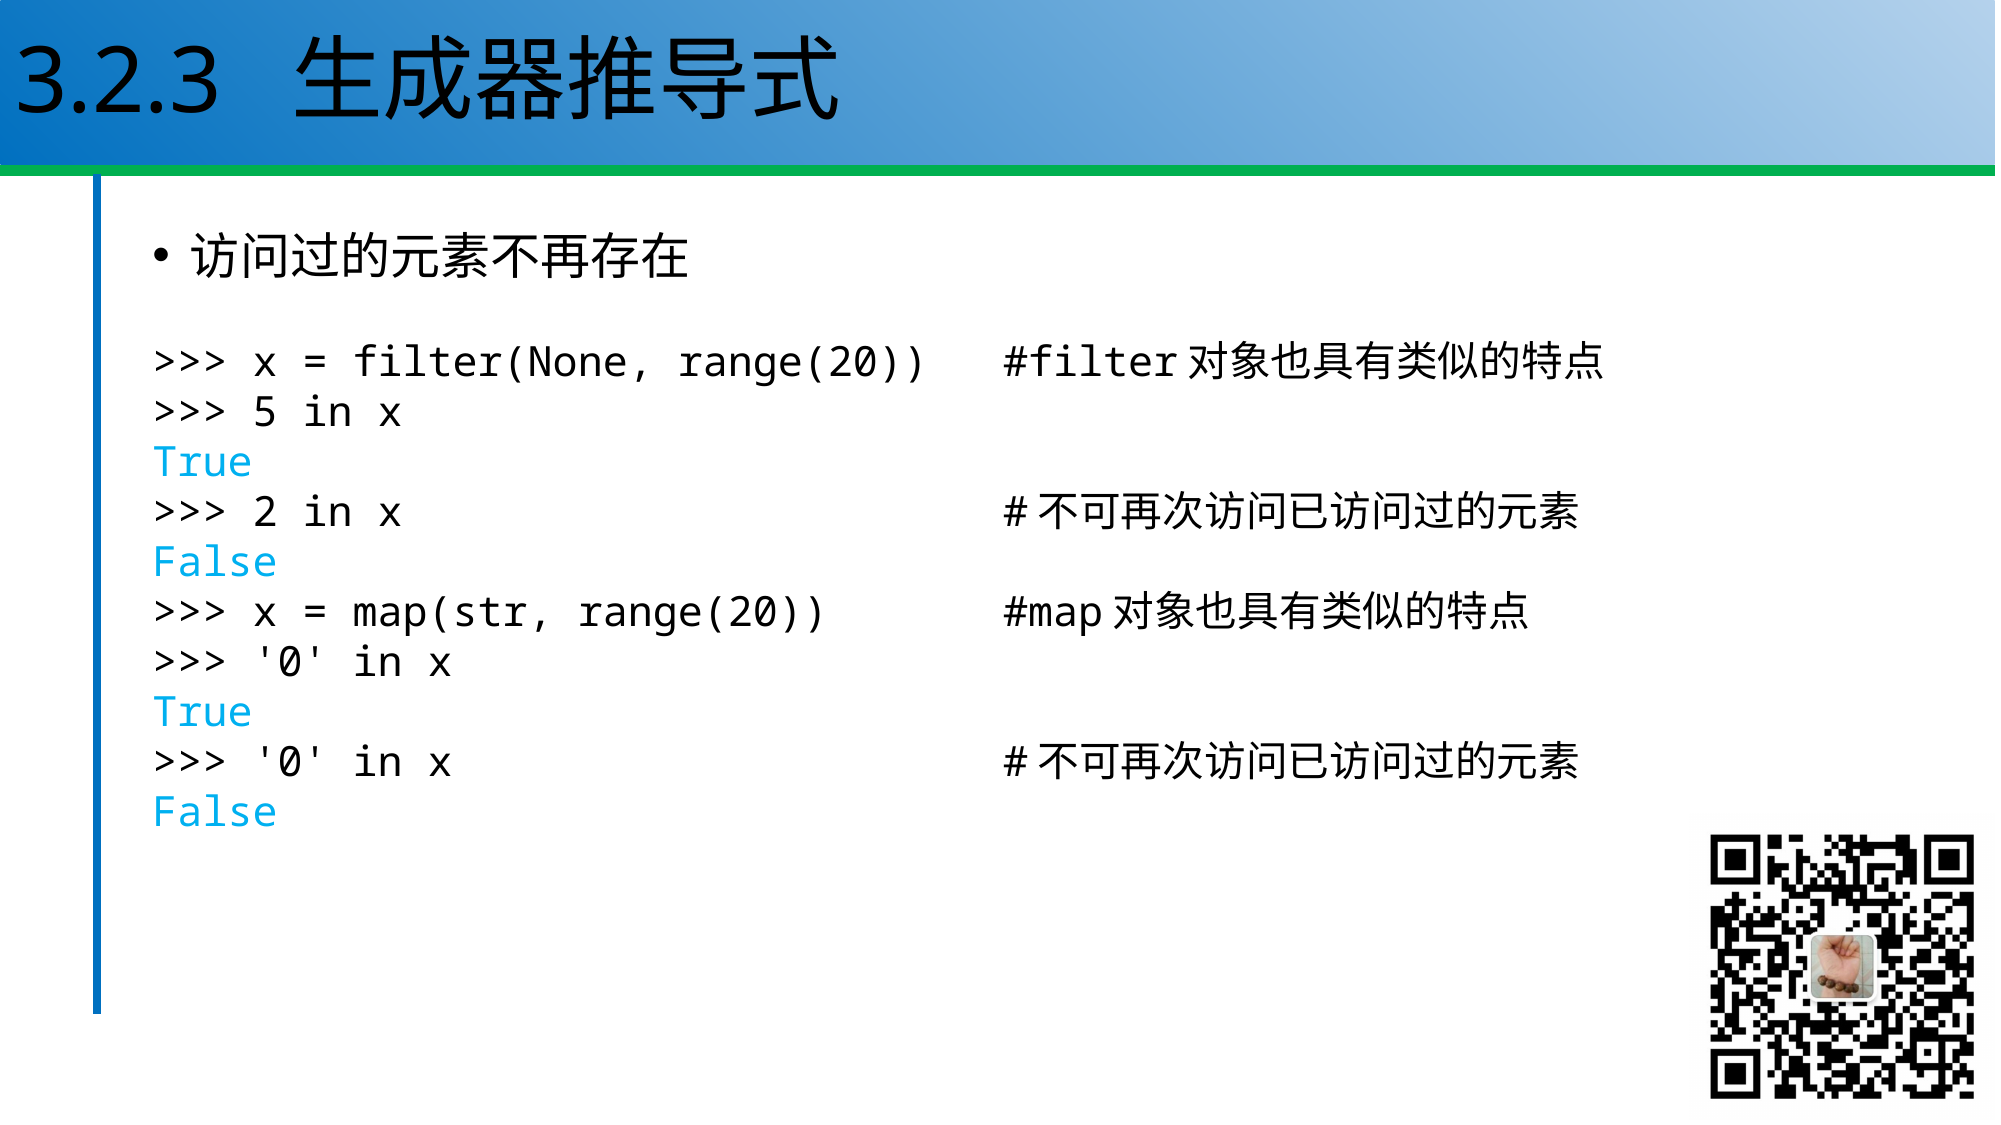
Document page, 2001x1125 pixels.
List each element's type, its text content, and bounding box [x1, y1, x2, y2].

slide_number 54 [1412, 1042, 1863, 1103]
list 访问过的元素不再存在 >>> x = filter(None, range(20)) #filter对象也具有类似的特点 >>> 5 in x True >>> 2 in x #不可再次访问已访问过的元素 False >>> x = map(str, range(20)) #map对象也具有类似的特点 >>> '0' in x True >>> '0' in x #不可再次访问已访问过的元素 False [137, 216, 1863, 978]
picture [1689, 813, 1995, 1120]
title 3.2.3 生成器推导式 [0, 0, 1995, 165]
